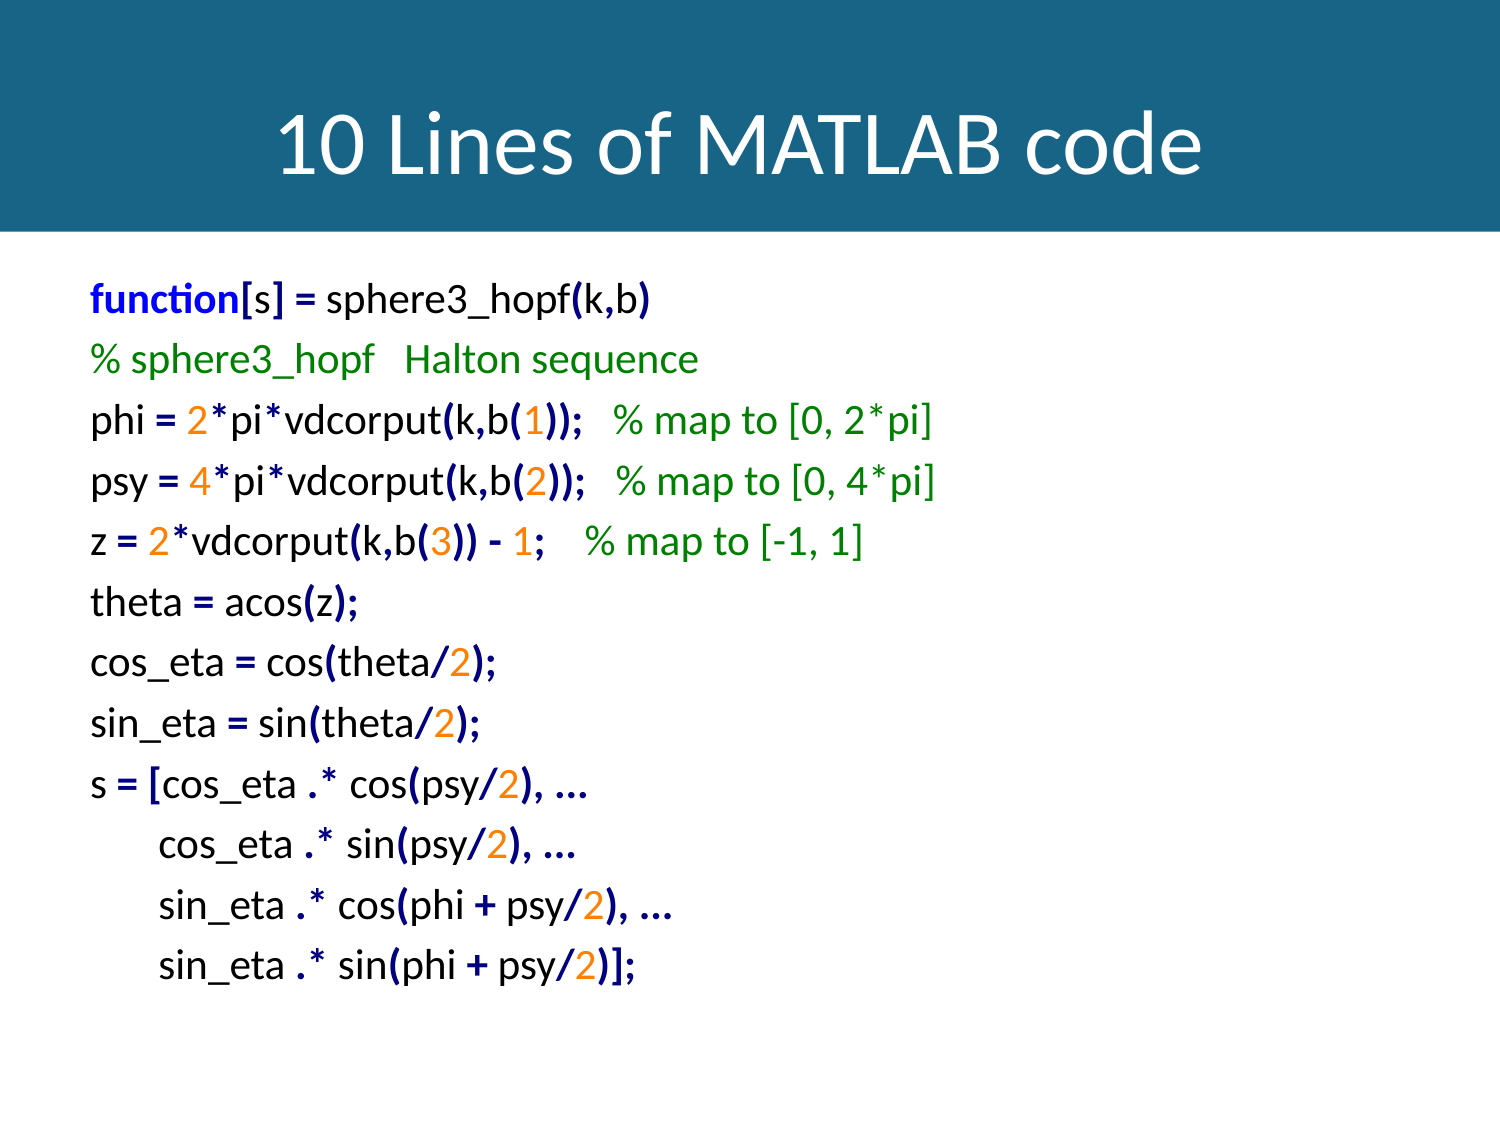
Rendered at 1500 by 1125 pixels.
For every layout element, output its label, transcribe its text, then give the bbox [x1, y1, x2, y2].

title 10 Lines of MATLAB code [75, 44, 1425, 232]
list function[s] = sphere3_hopf(k,b) % sphere3_hopf Halton sequence phi = 2*pi*vdcorput(k,b(1)); % map to [0, 2*pi] psy = 4*pi*vdcorput(k,b(2)); % map to [0, 4*pi] z = 2*vdcorput(k,b(3)) - 1; % map to [-1, 1] theta = acos(z); cos_eta = cos(theta/2); sin_eta = sin(theta/2); s = [cos_eta .* cos(psy/2), ... cos_eta .* sin(psy/2), ... sin_eta .* cos(phi + psy/2), ... sin_eta .* sin(phi + psy/2)]; [75, 262, 1425, 1005]
